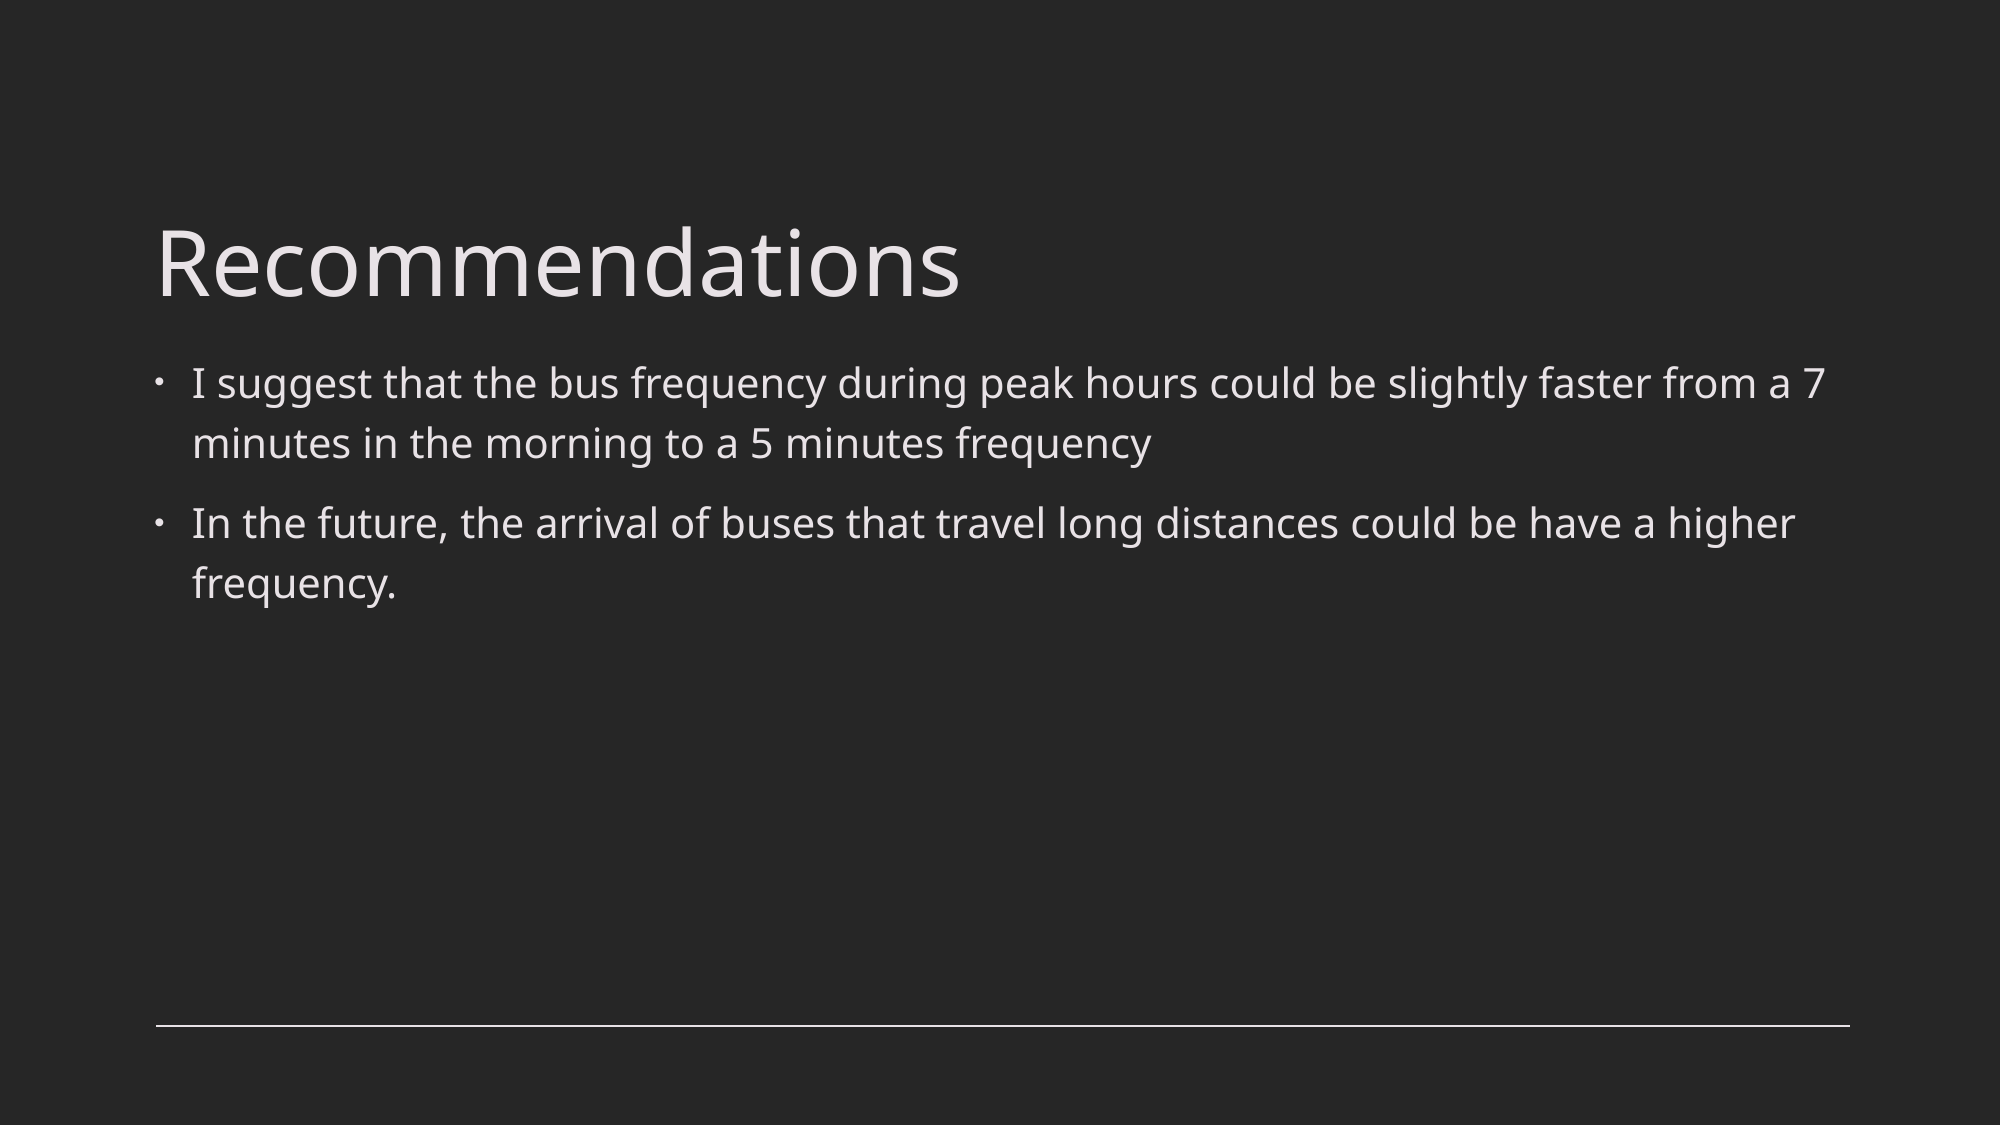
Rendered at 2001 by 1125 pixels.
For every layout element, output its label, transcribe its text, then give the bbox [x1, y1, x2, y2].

title Recommendations [139, 143, 1850, 322]
list I suggest that the bus frequency during peak hours could be slightly faster from a 7 minutes in the morning to a 5 minutes frequency In the future, the arrival of buses that travel long distances could be have a higher frequency. [139, 338, 1850, 980]
